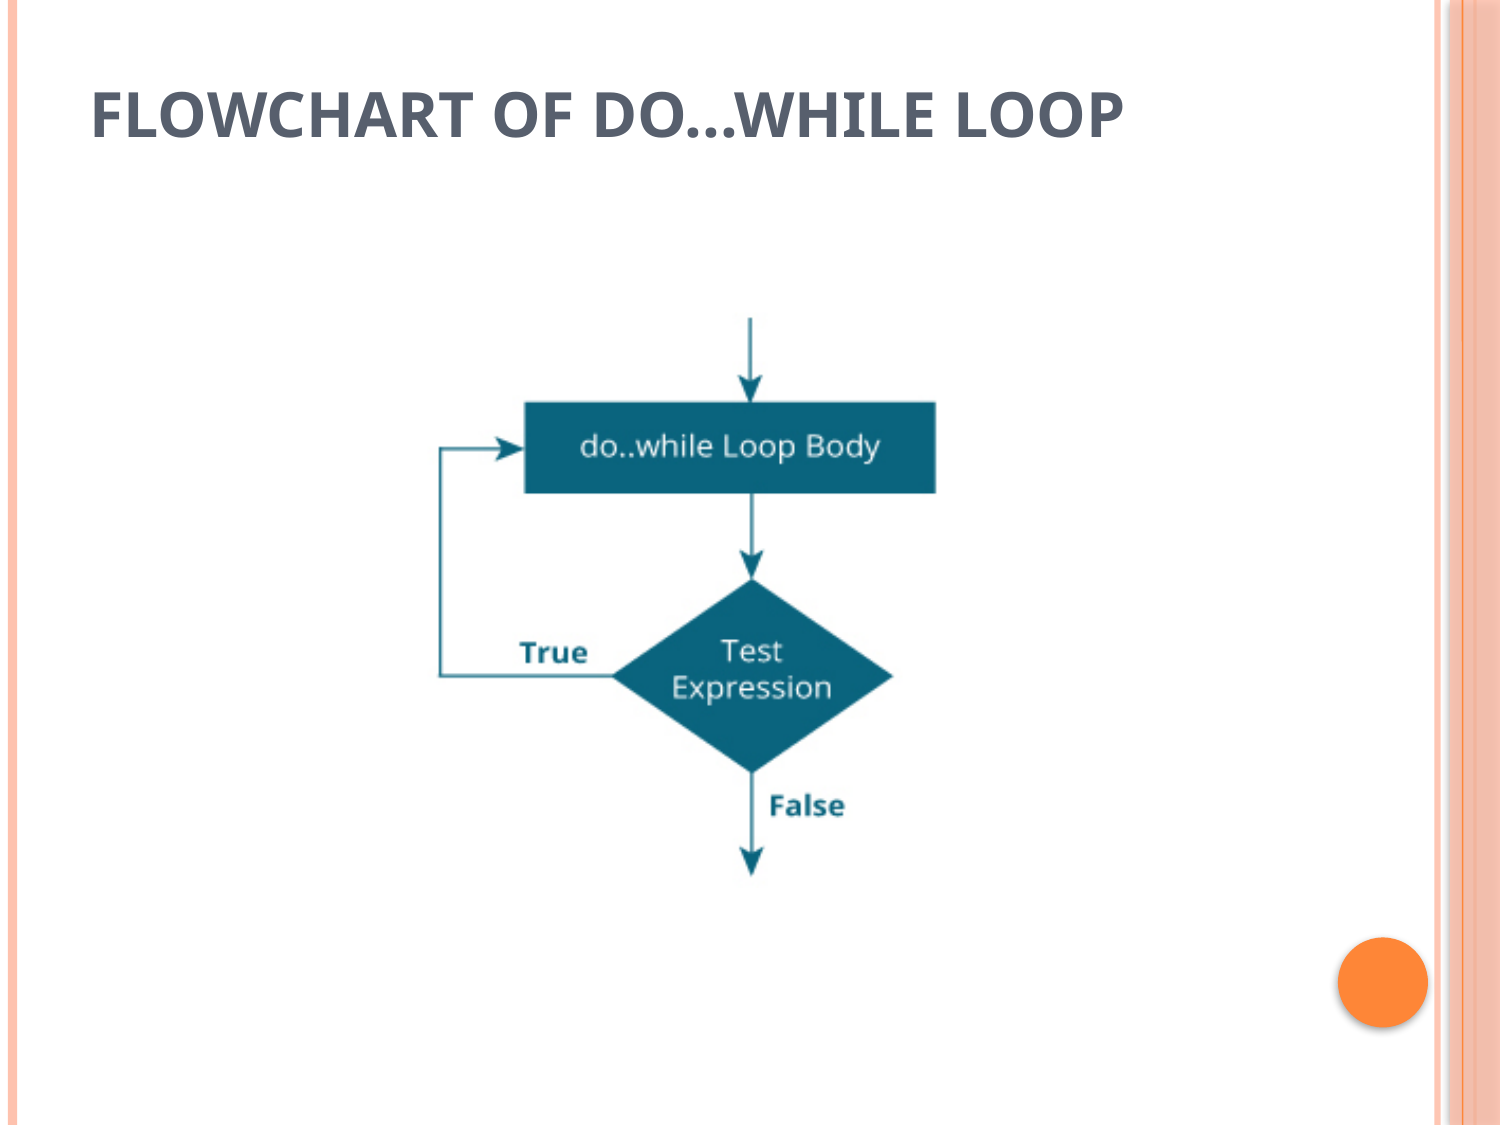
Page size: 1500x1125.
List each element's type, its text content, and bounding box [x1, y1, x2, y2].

title Flowchart of do...while Loop [75, 45, 1300, 233]
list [411, 311, 963, 888]
